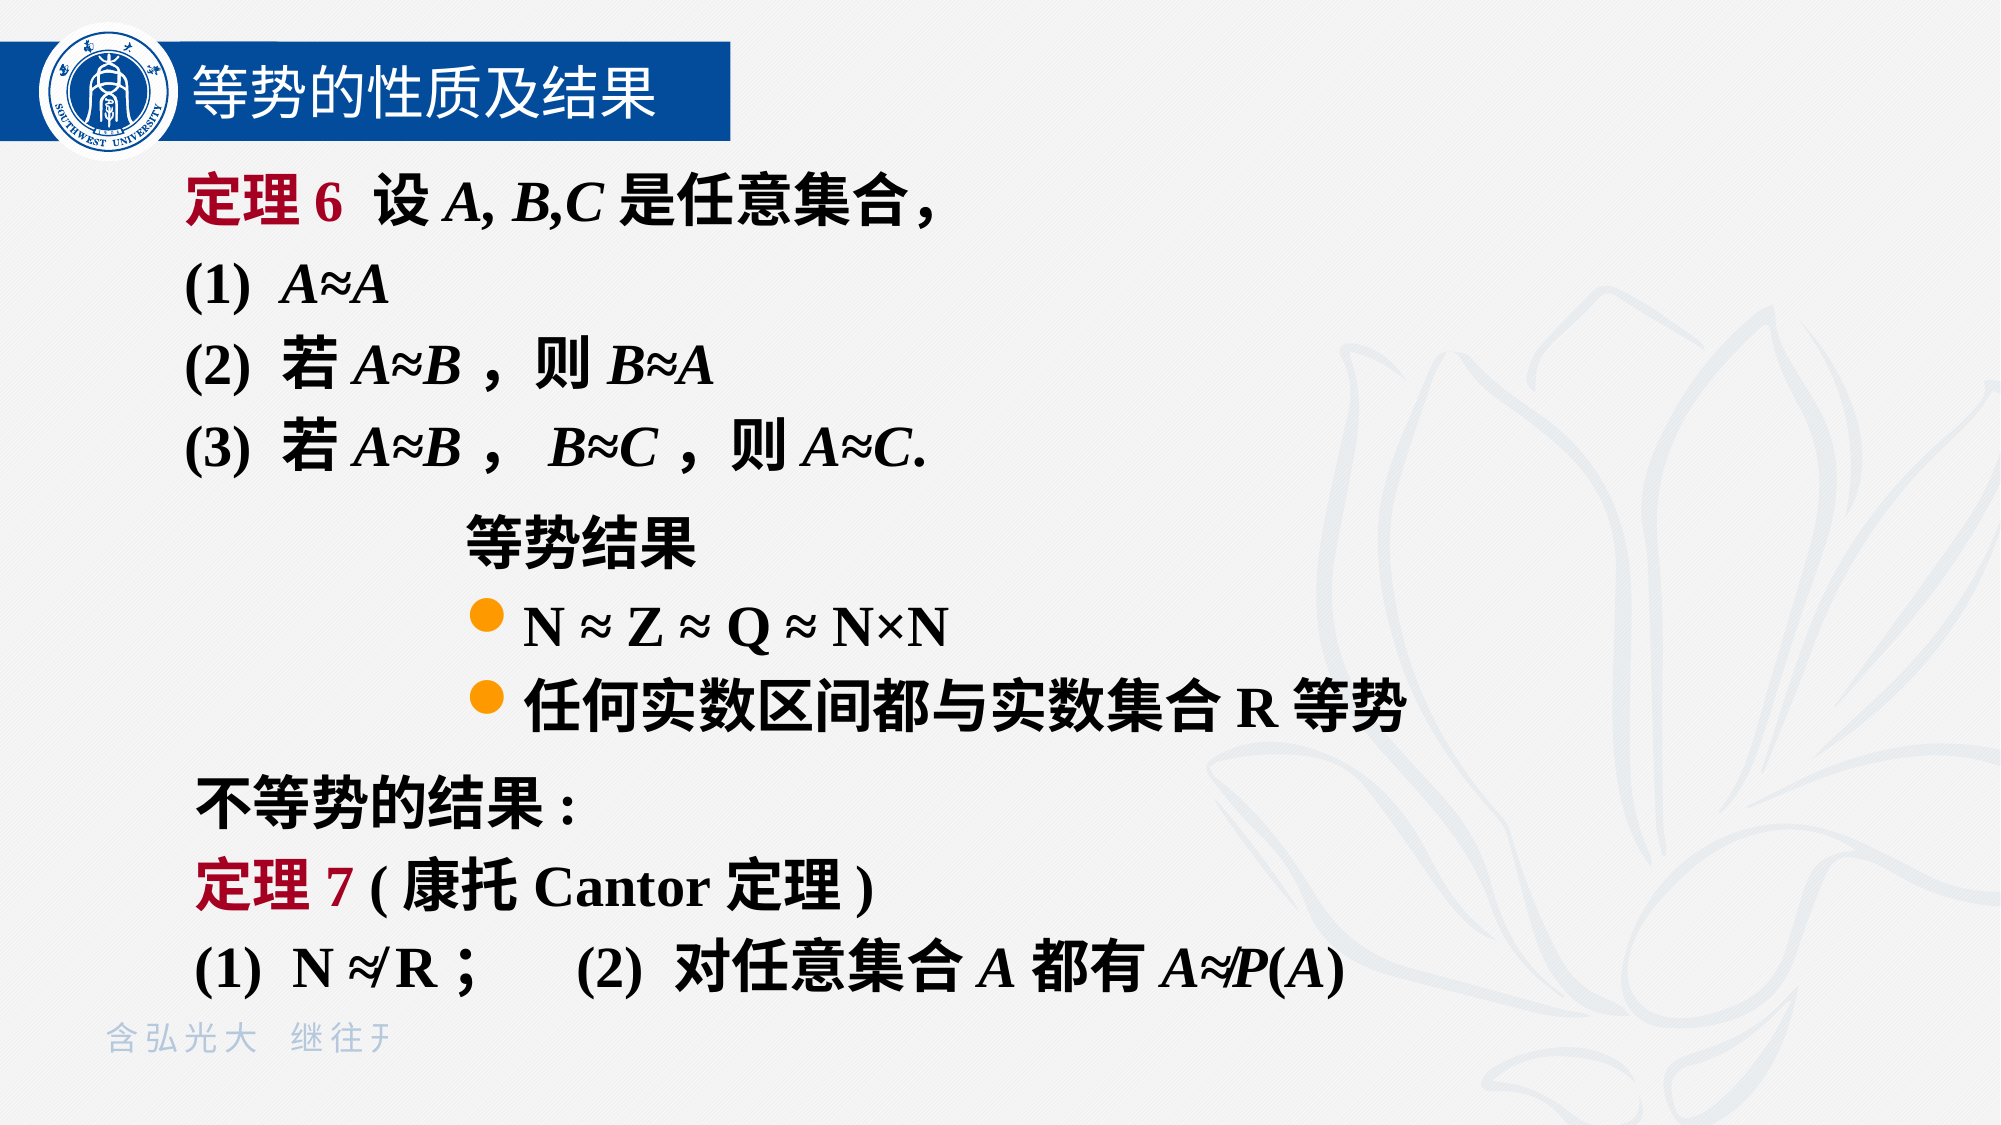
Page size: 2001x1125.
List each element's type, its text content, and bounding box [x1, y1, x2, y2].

text_box 等势结果 N ≈ Z ≈ Q ≈ N×N 任何实数区间都与实数集合R等势 [450, 498, 1801, 724]
text_box 定理6 设A, B,C是任意集合， (1) A≈A (2) 若A≈B，则B≈A (3) 若A≈B，B≈C，则A≈C. [169, 155, 1504, 464]
text_box 不等势的结果: 定理7 (康托Cantor定理) (1) N ≉ R； (2) 对任意集合A都有A≉P(A) [180, 758, 1464, 994]
list 等势的性质及结果 [180, 41, 731, 141]
